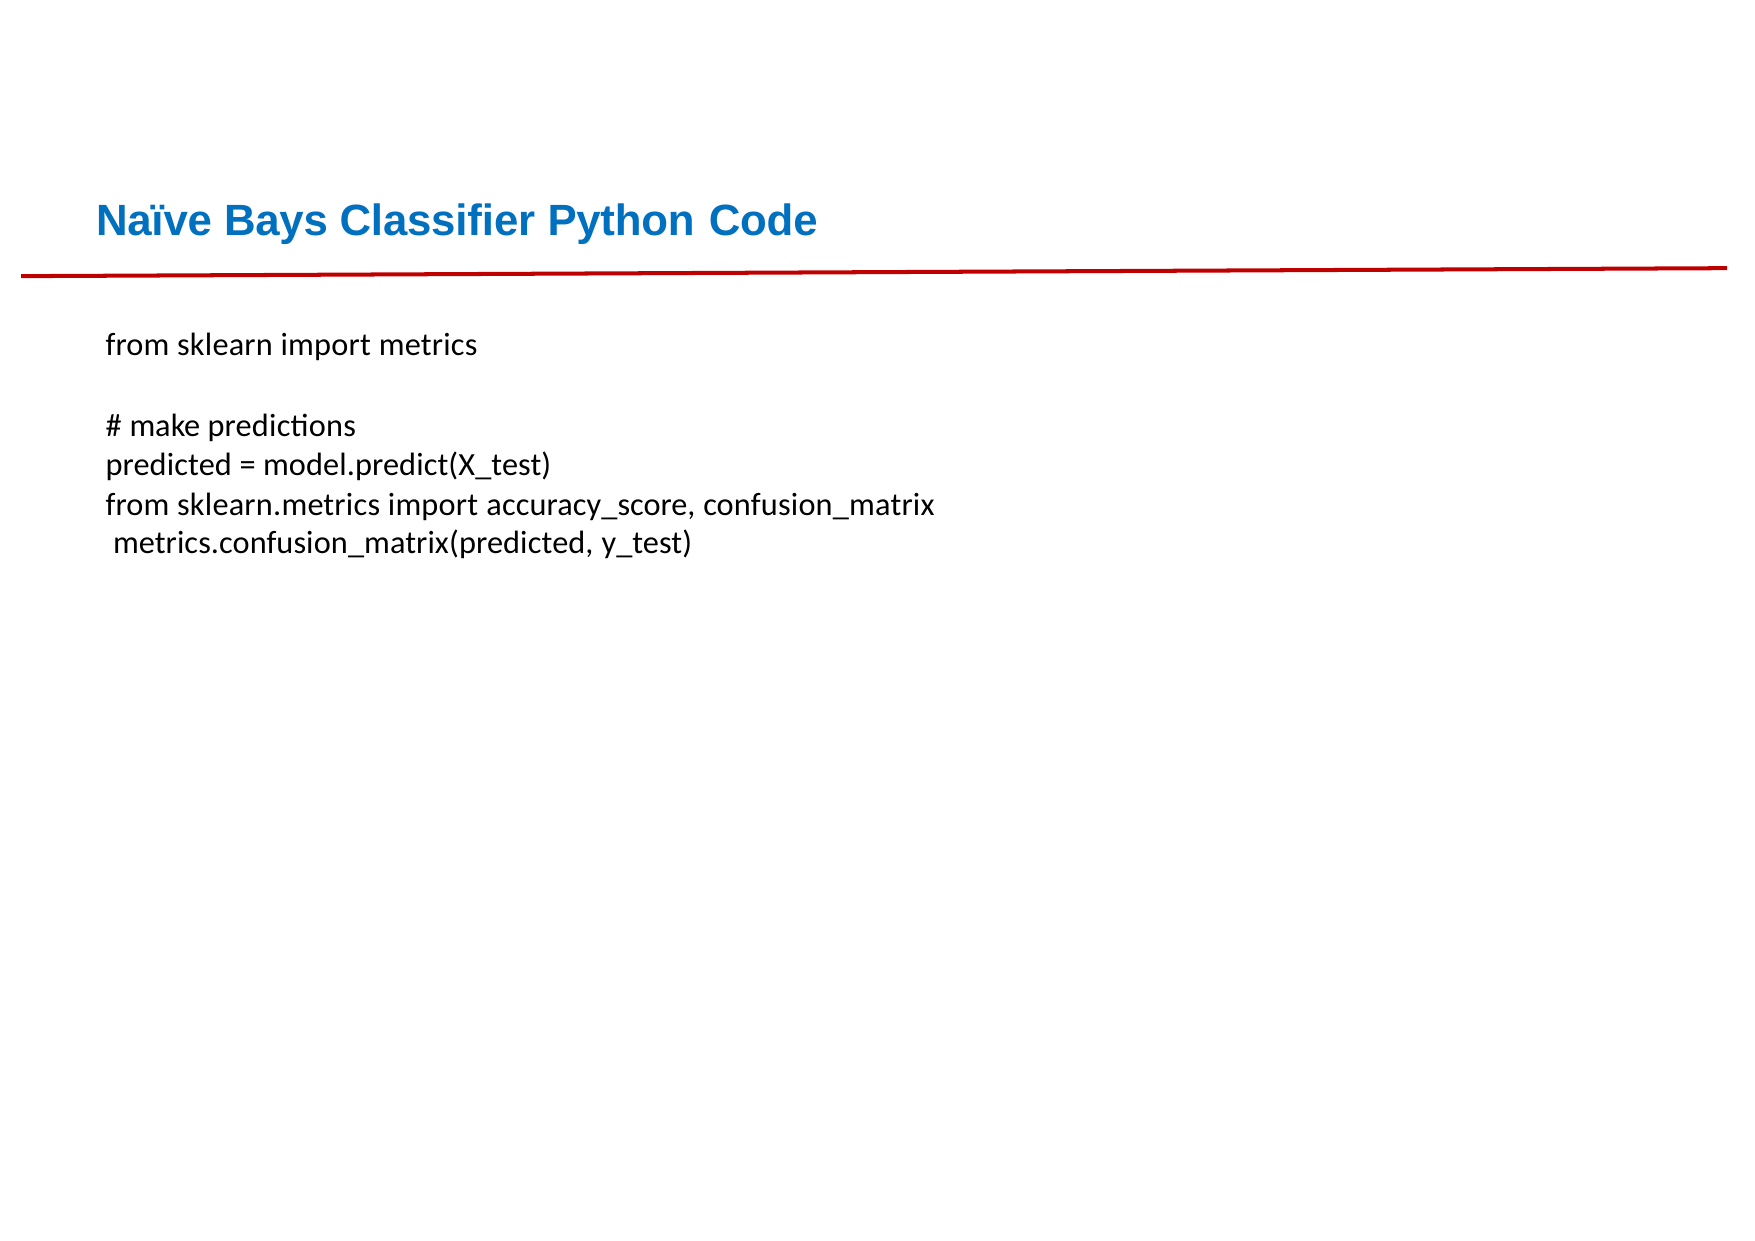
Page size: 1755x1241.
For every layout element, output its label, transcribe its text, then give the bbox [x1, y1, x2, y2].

title Naïve Bays Classifier Python Code [93, 189, 824, 399]
text_box from sklearn import metrics # make predictions predicted = model.predict(X_test) from sklearn.metrics import accuracy_score, confusion_matrix metrics.confusion_matrix(predicted, y_test) [103, 320, 943, 561]
